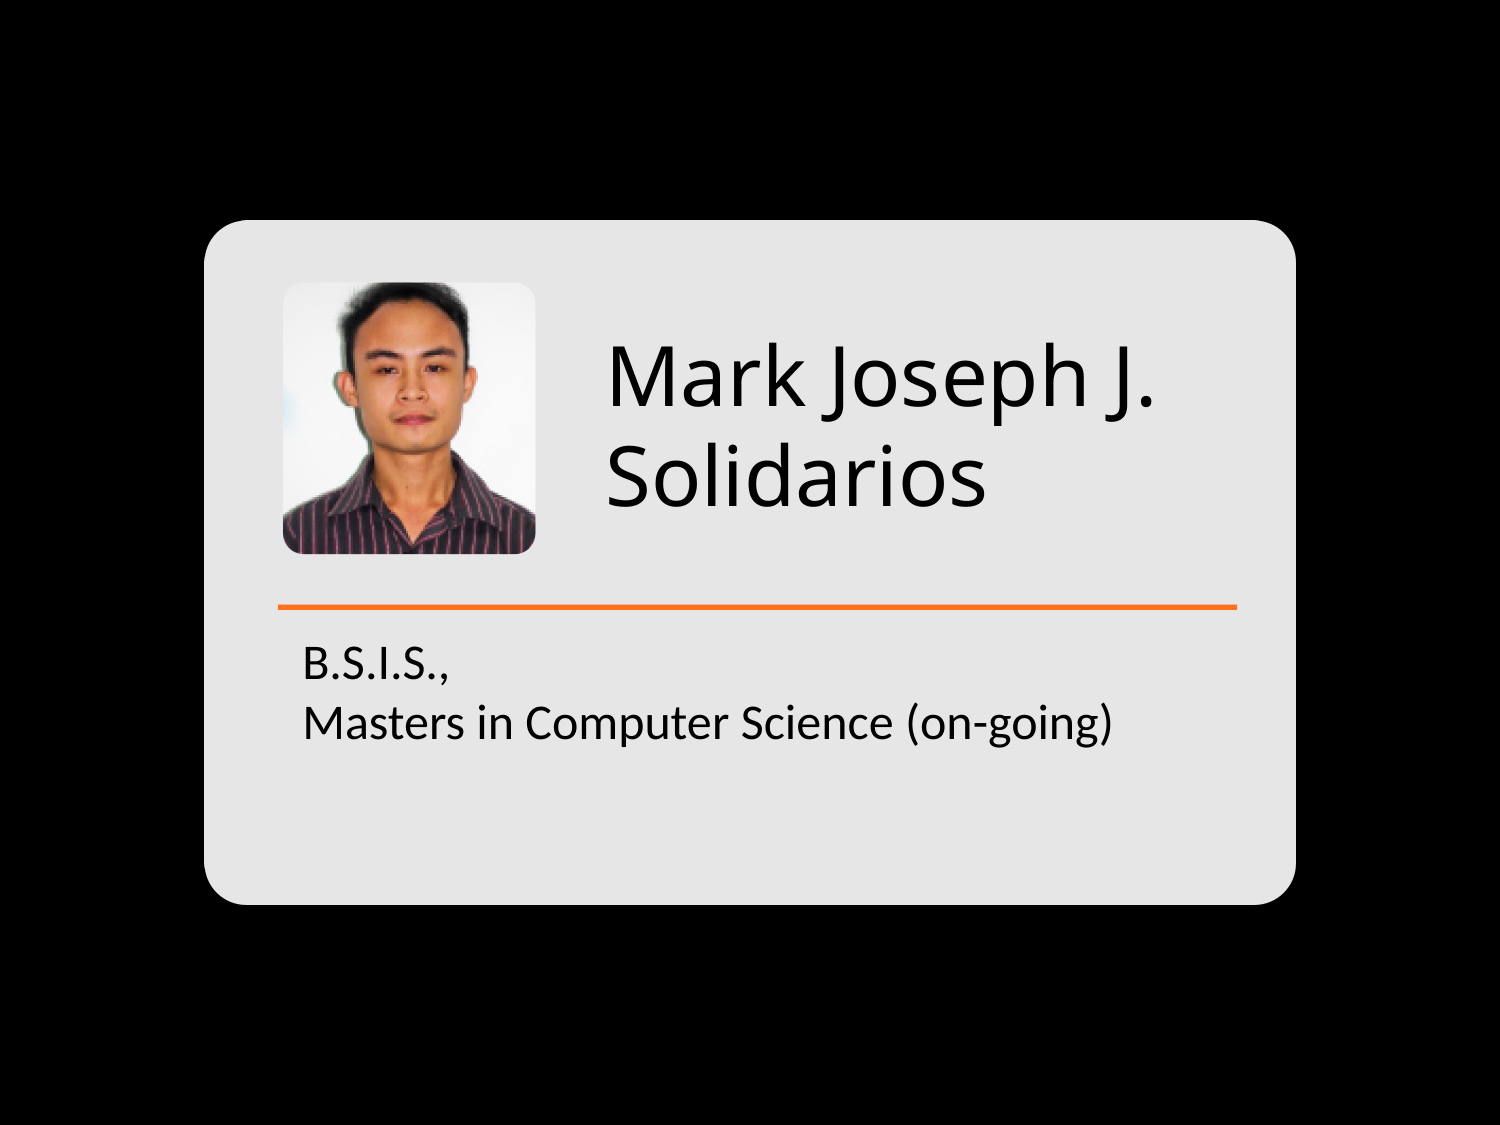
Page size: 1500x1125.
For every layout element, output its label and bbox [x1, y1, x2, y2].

picture [204, 220, 1296, 905]
